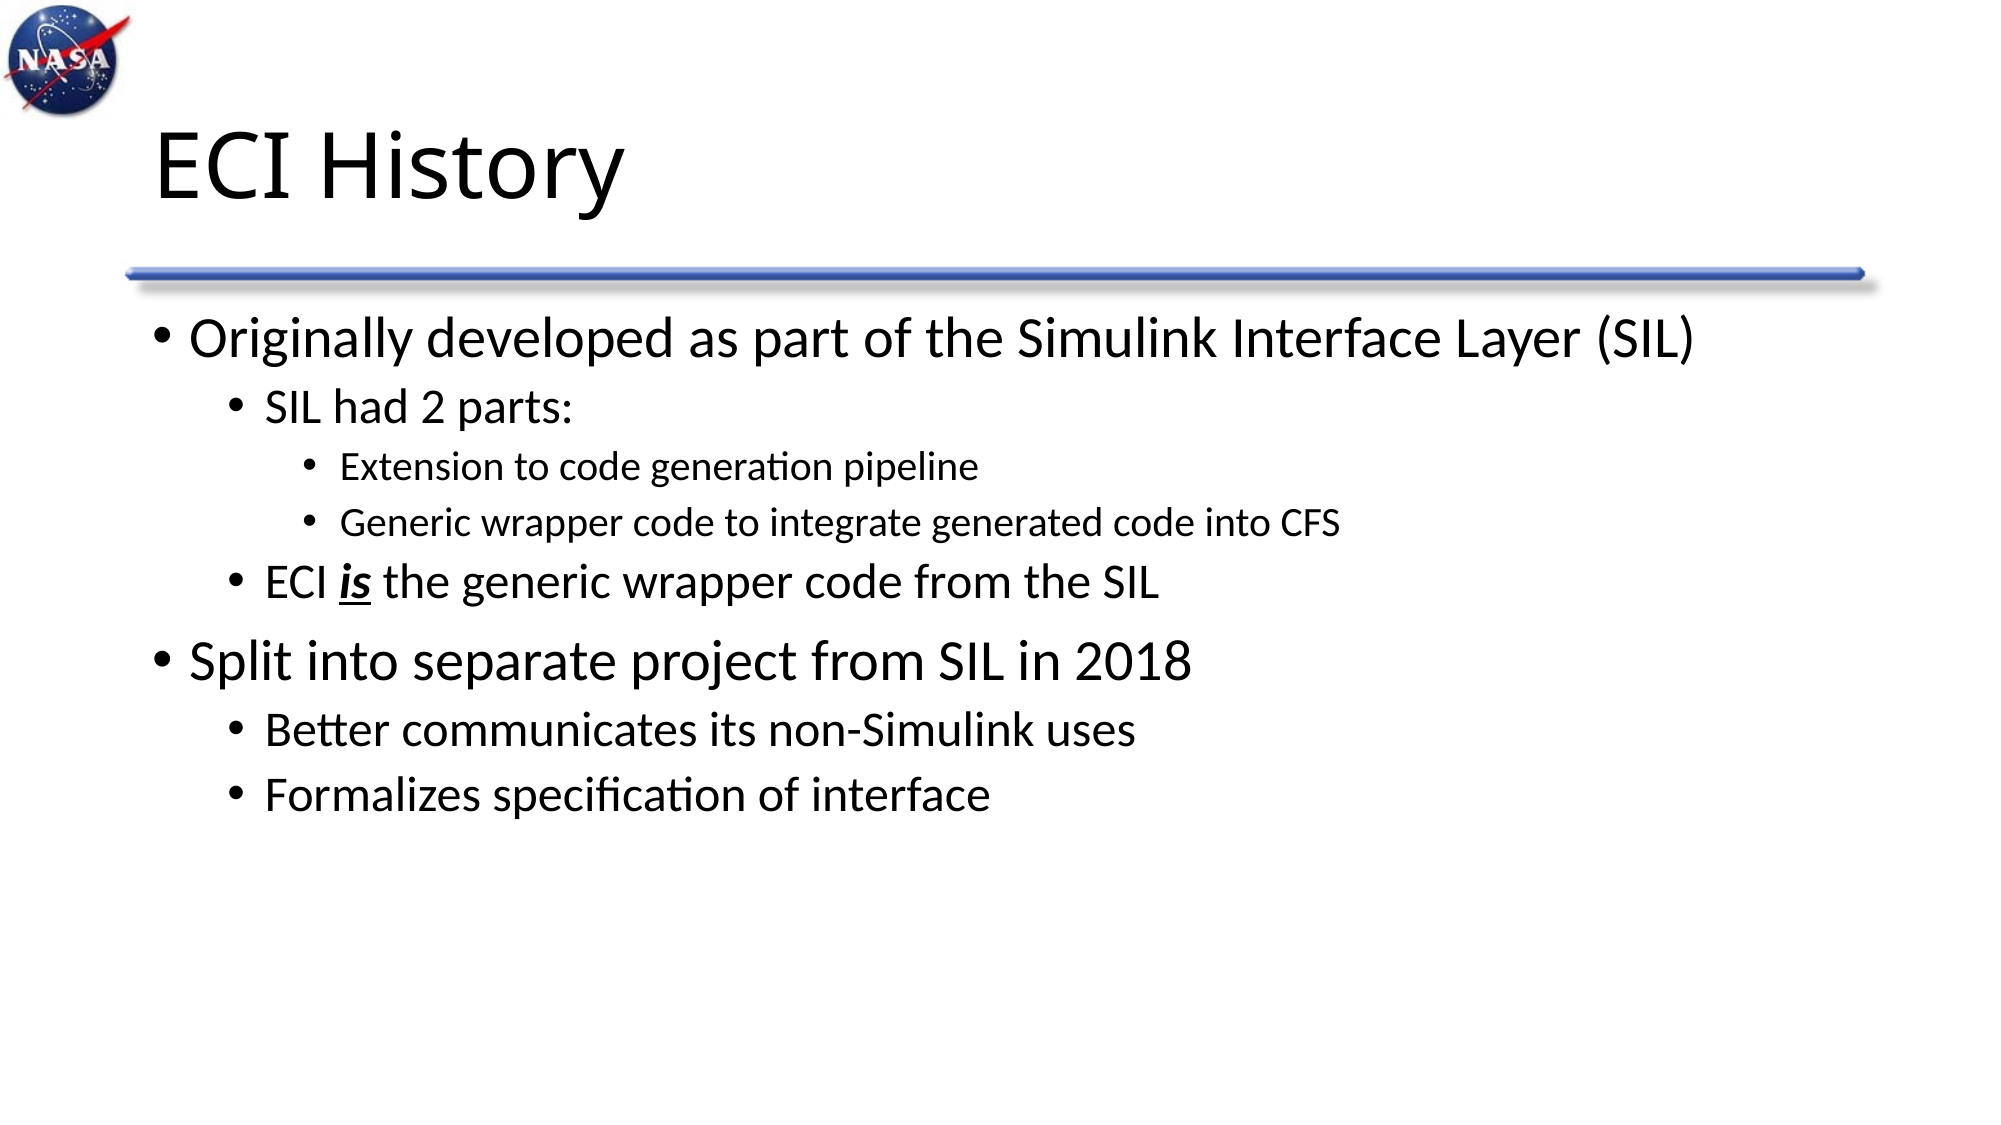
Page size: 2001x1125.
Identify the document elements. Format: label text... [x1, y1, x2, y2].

picture [120, 260, 1886, 307]
list Originally developed as part of the Simulink Interface Layer (SIL) SIL had 2 parts: Extension to code generation pipeline Generic wrapper code to integrate generated code into CFS ECI is the generic wrapper code from the SIL Split into separate project from SIL in 2018 Better communicates its non-Simulink uses Formalizes specification of interface [137, 299, 1863, 1014]
picture [0, 0, 136, 120]
title ECI History [137, 59, 1863, 278]
